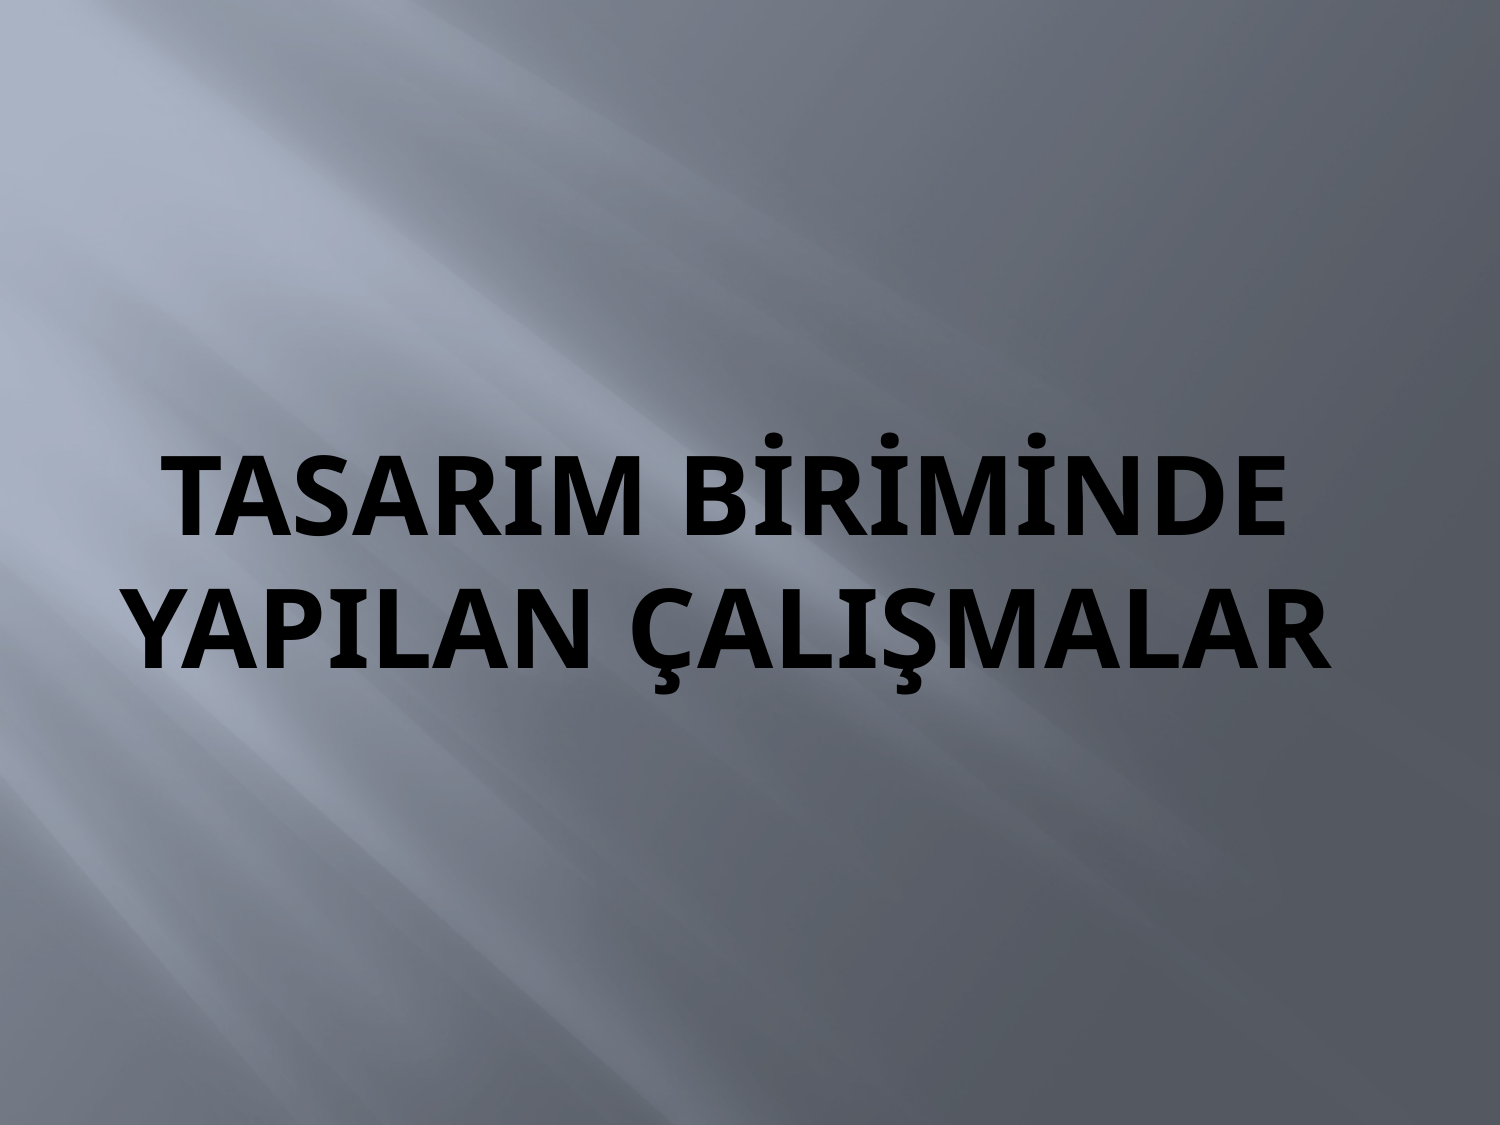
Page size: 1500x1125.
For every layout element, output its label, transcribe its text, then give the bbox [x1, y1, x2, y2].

title TASARIM BİRİMİNDE YAPILAN ÇALIŞMALAR [88, 373, 1364, 811]
